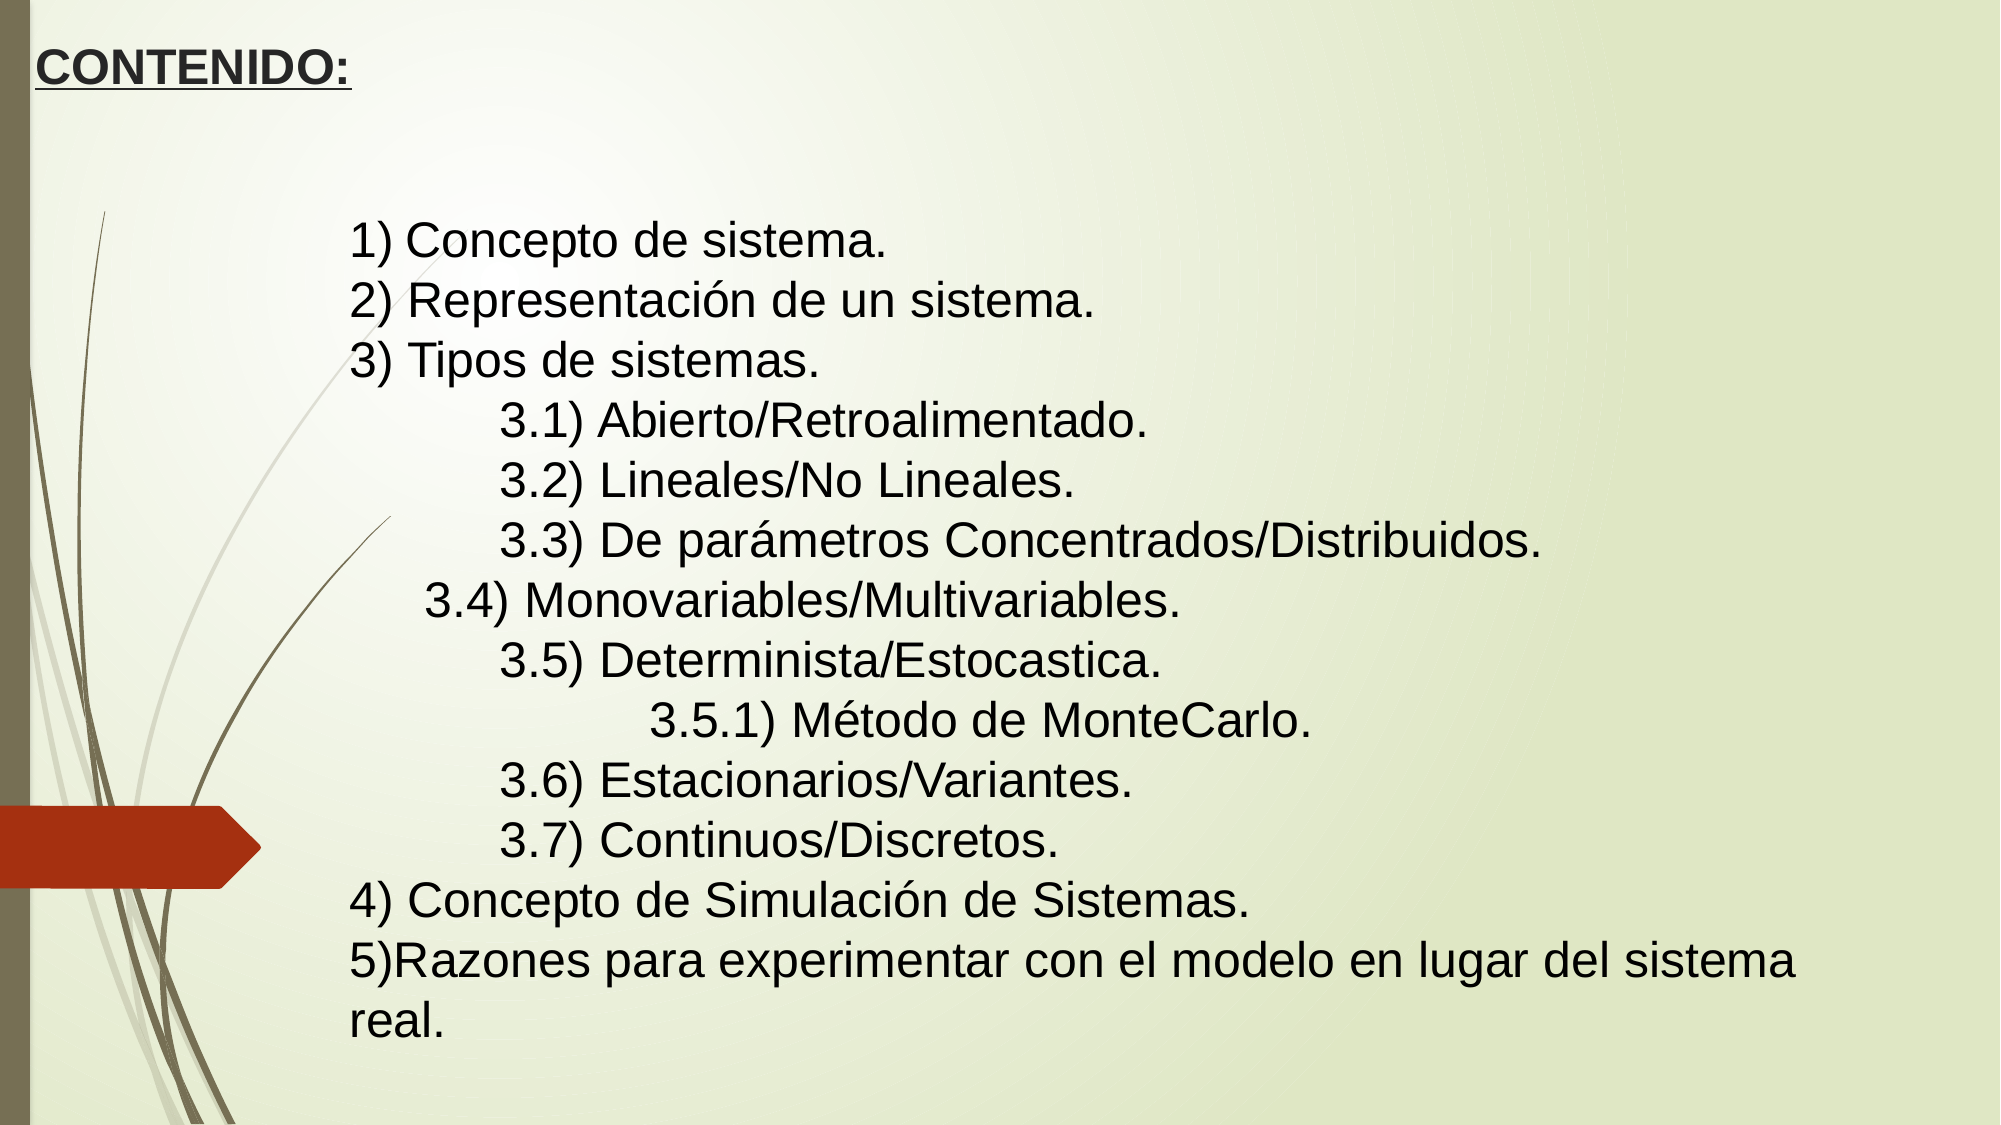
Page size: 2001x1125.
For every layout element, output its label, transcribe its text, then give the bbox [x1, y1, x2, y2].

text_box Concepto de sistema. 2) Representación de un sistema. 3) Tipos de sistemas. 3.1) Abierto/Retroalimentado. 3.2) Lineales/No Lineales. 3.3) De parámetros Concentrados/Distribuidos. 3.4) Monovariables/Multivariables. 3.5) Determinista/Estocastica. 3.5.1) Método de MonteCarlo. 3.6) Estacionarios/Variantes. 3.7) Continuos/Discretos. 4) Concepto de Simulación de Sistemas. 5)Razones para experimentar con el modelo en lugar del sistema real. [334, 199, 1837, 1055]
title CONTENIDO: [20, 0, 1483, 130]
